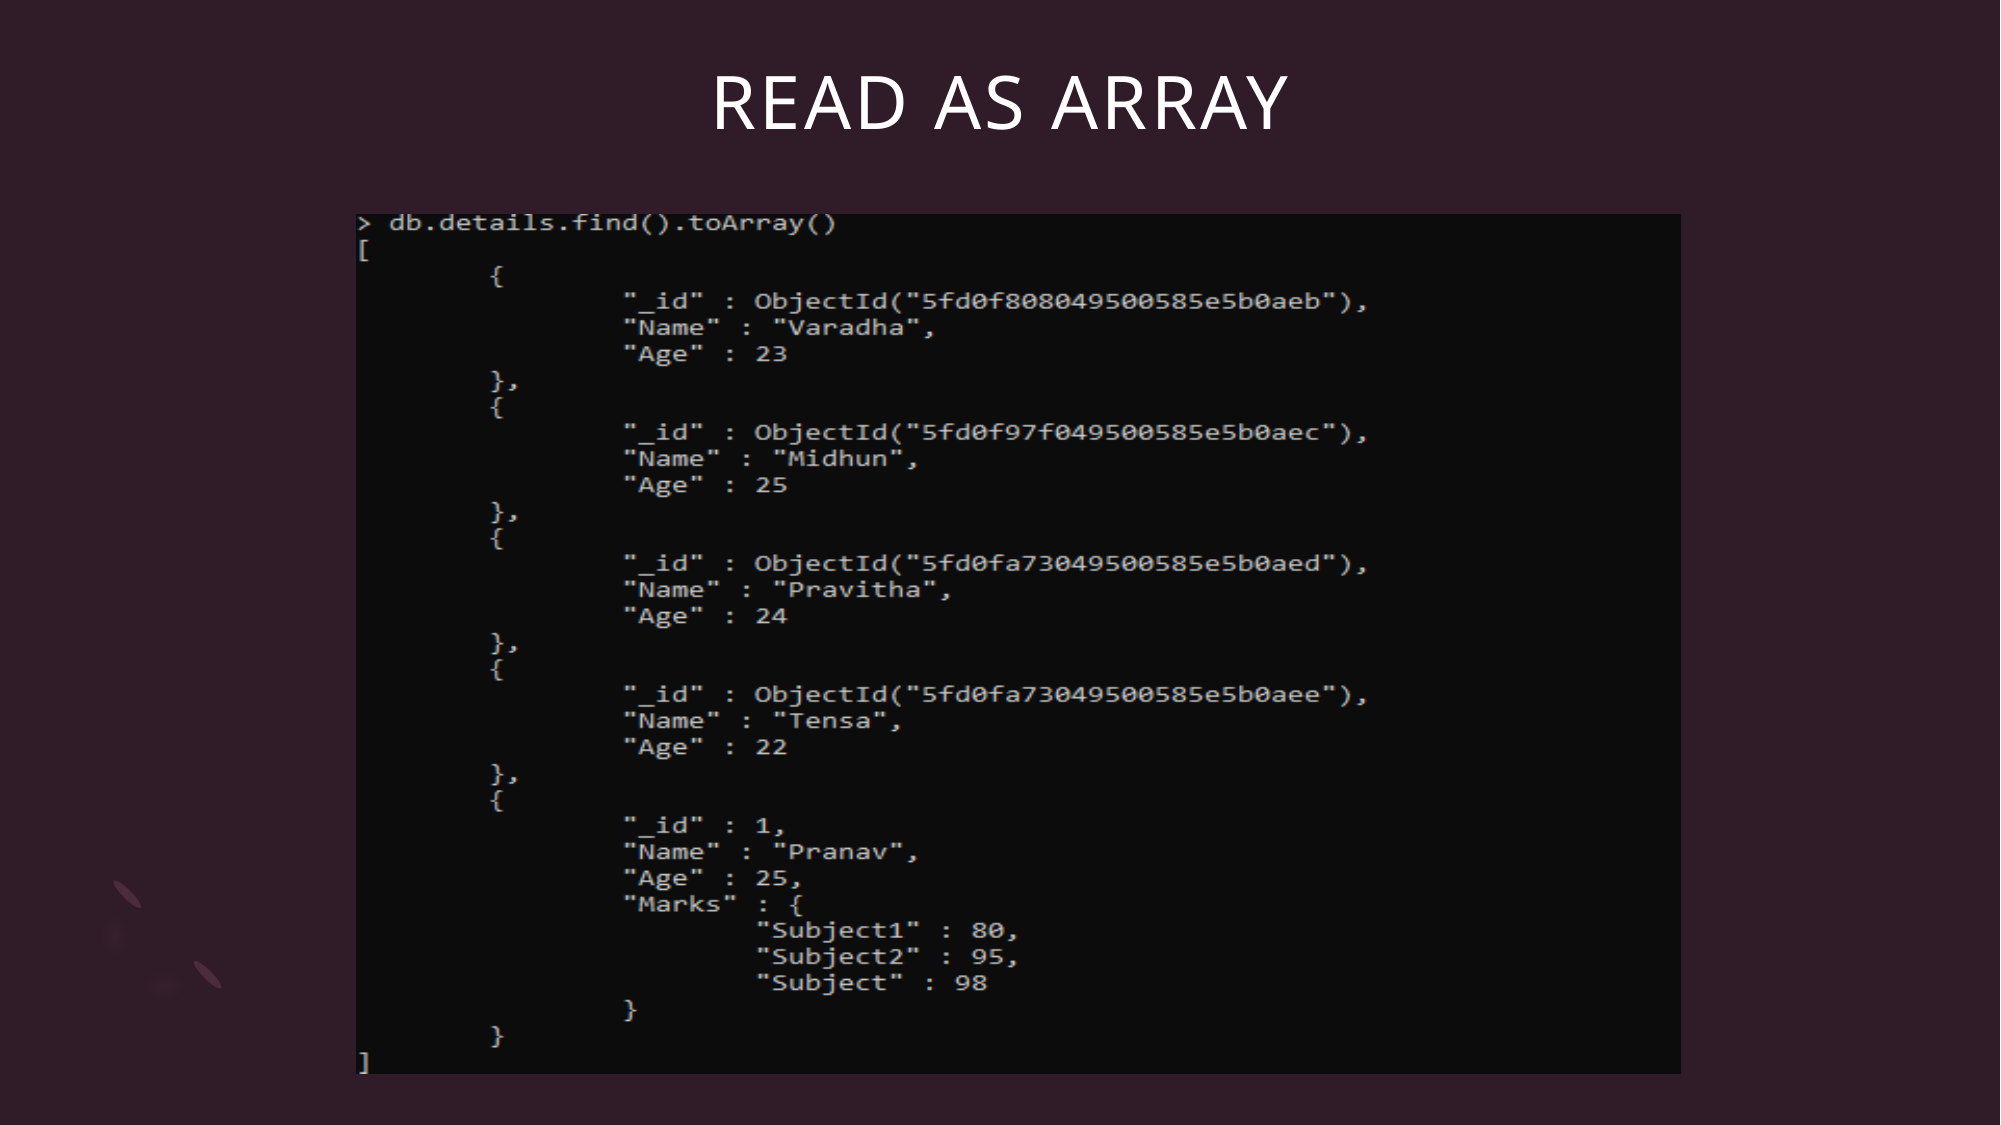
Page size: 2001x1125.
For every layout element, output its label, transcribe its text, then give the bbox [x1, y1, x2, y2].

picture [356, 214, 1681, 1074]
title READ AS ARRAY [90, 51, 1910, 153]
